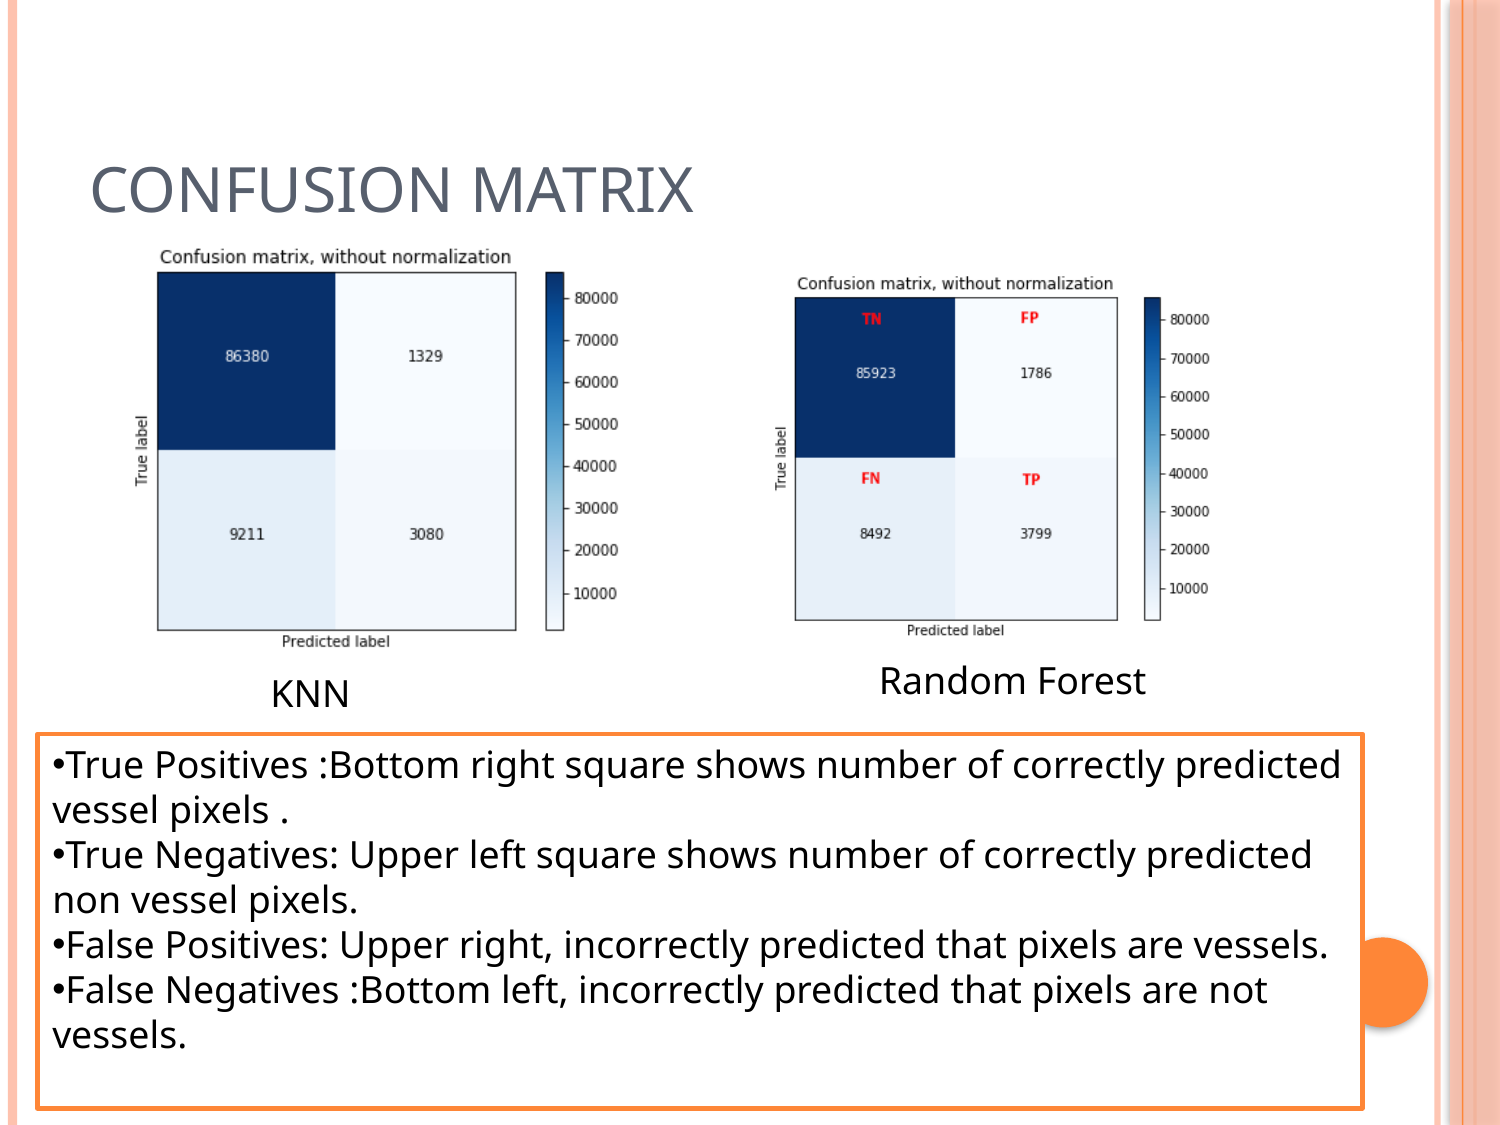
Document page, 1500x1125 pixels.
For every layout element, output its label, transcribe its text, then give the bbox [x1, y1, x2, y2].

title Confusion Matrix [75, 45, 1300, 233]
text_box KNN [255, 662, 366, 723]
text_box Random Forest [864, 649, 1162, 710]
text_box True Positives :Bottom right square shows number of correctly predicted vessel pixels . True Negatives: Upper left square shows number of correctly predicted non vessel pixels. False Positives: Upper right, incorrectly predicted that pixels are vessels. False Negatives :Bottom left, incorrectly predicted that pixels are not vessels. [35, 732, 1365, 1111]
picture [674, 261, 1238, 638]
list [24, 232, 651, 651]
